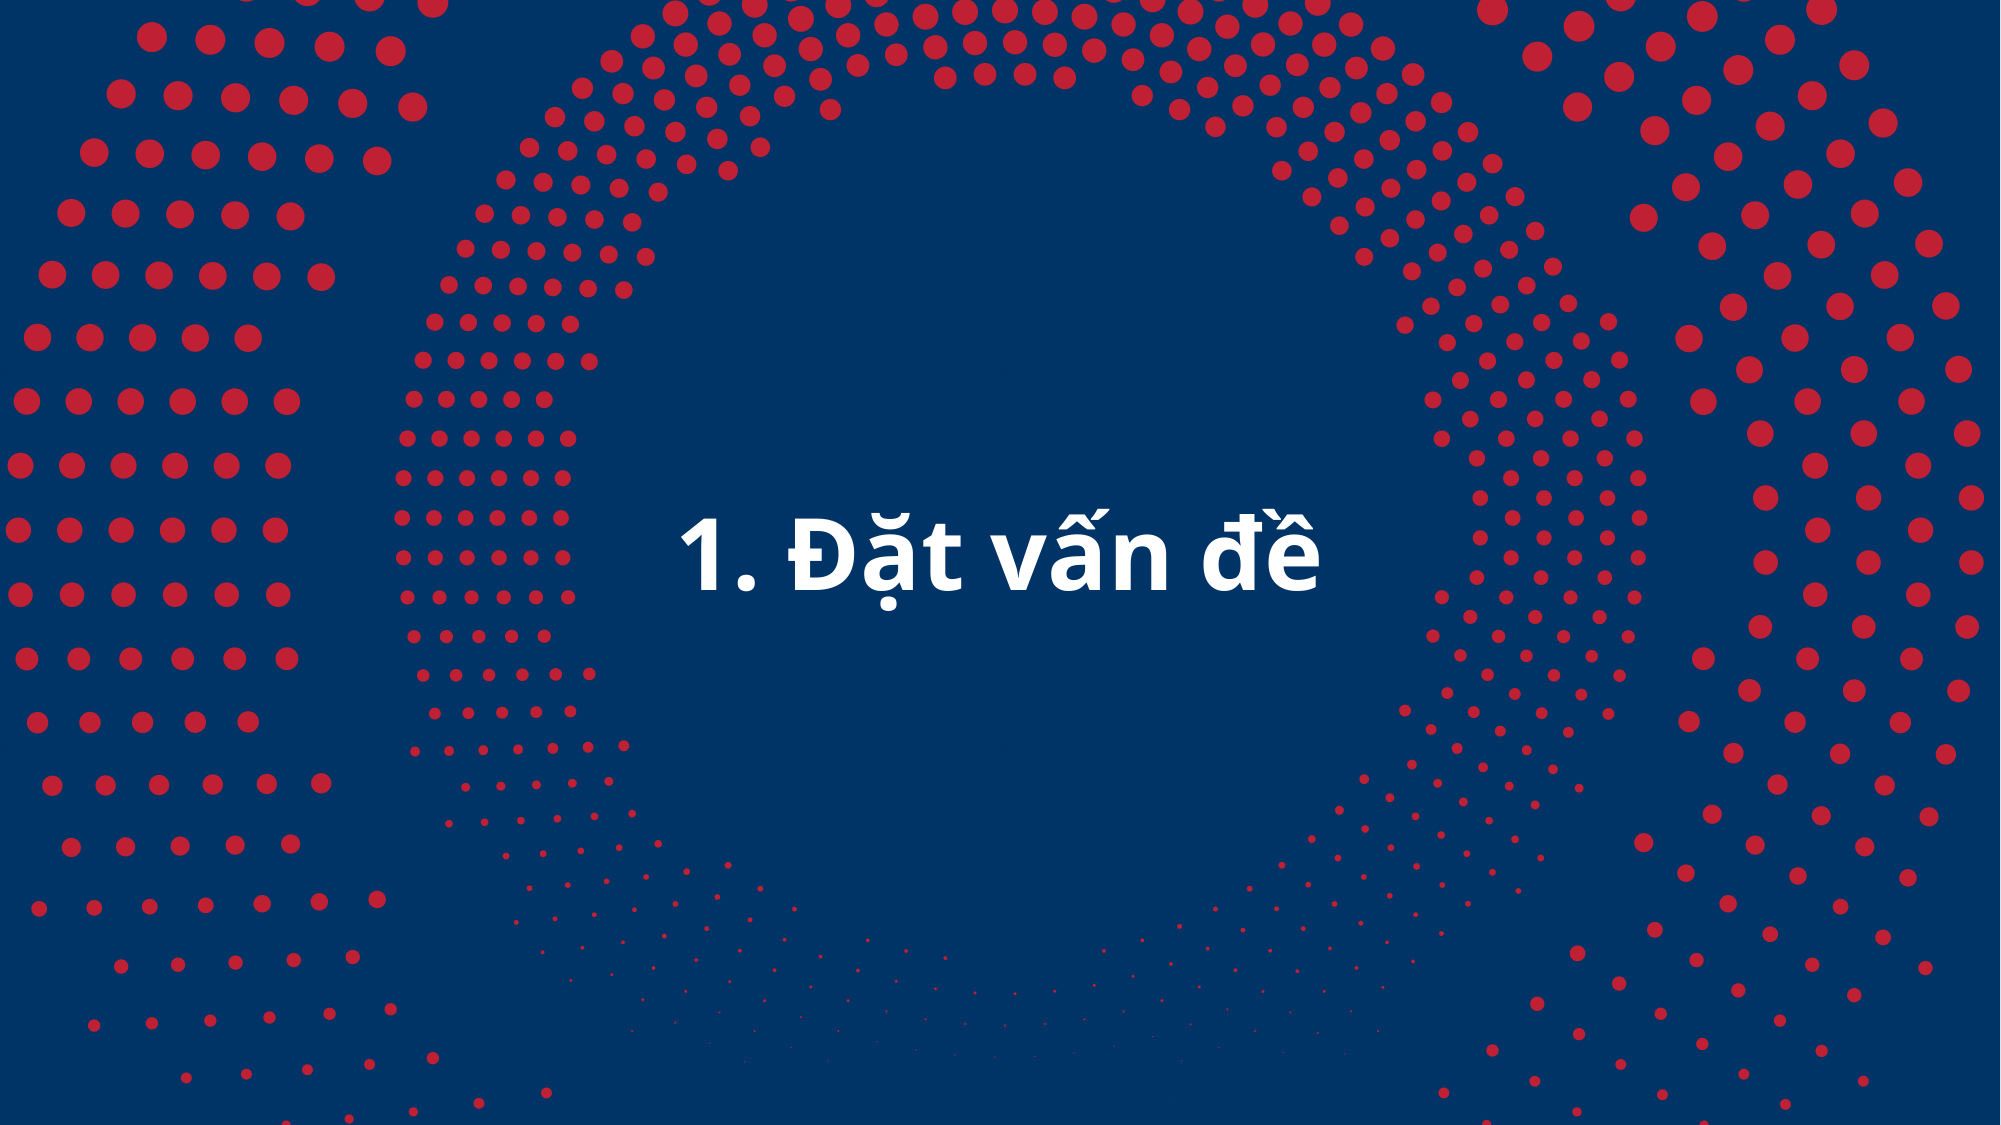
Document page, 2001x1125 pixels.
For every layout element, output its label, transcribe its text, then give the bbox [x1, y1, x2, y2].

title 1. Đặt vấn đề [505, 496, 1495, 629]
picture [0, 0, 2001, 1125]
